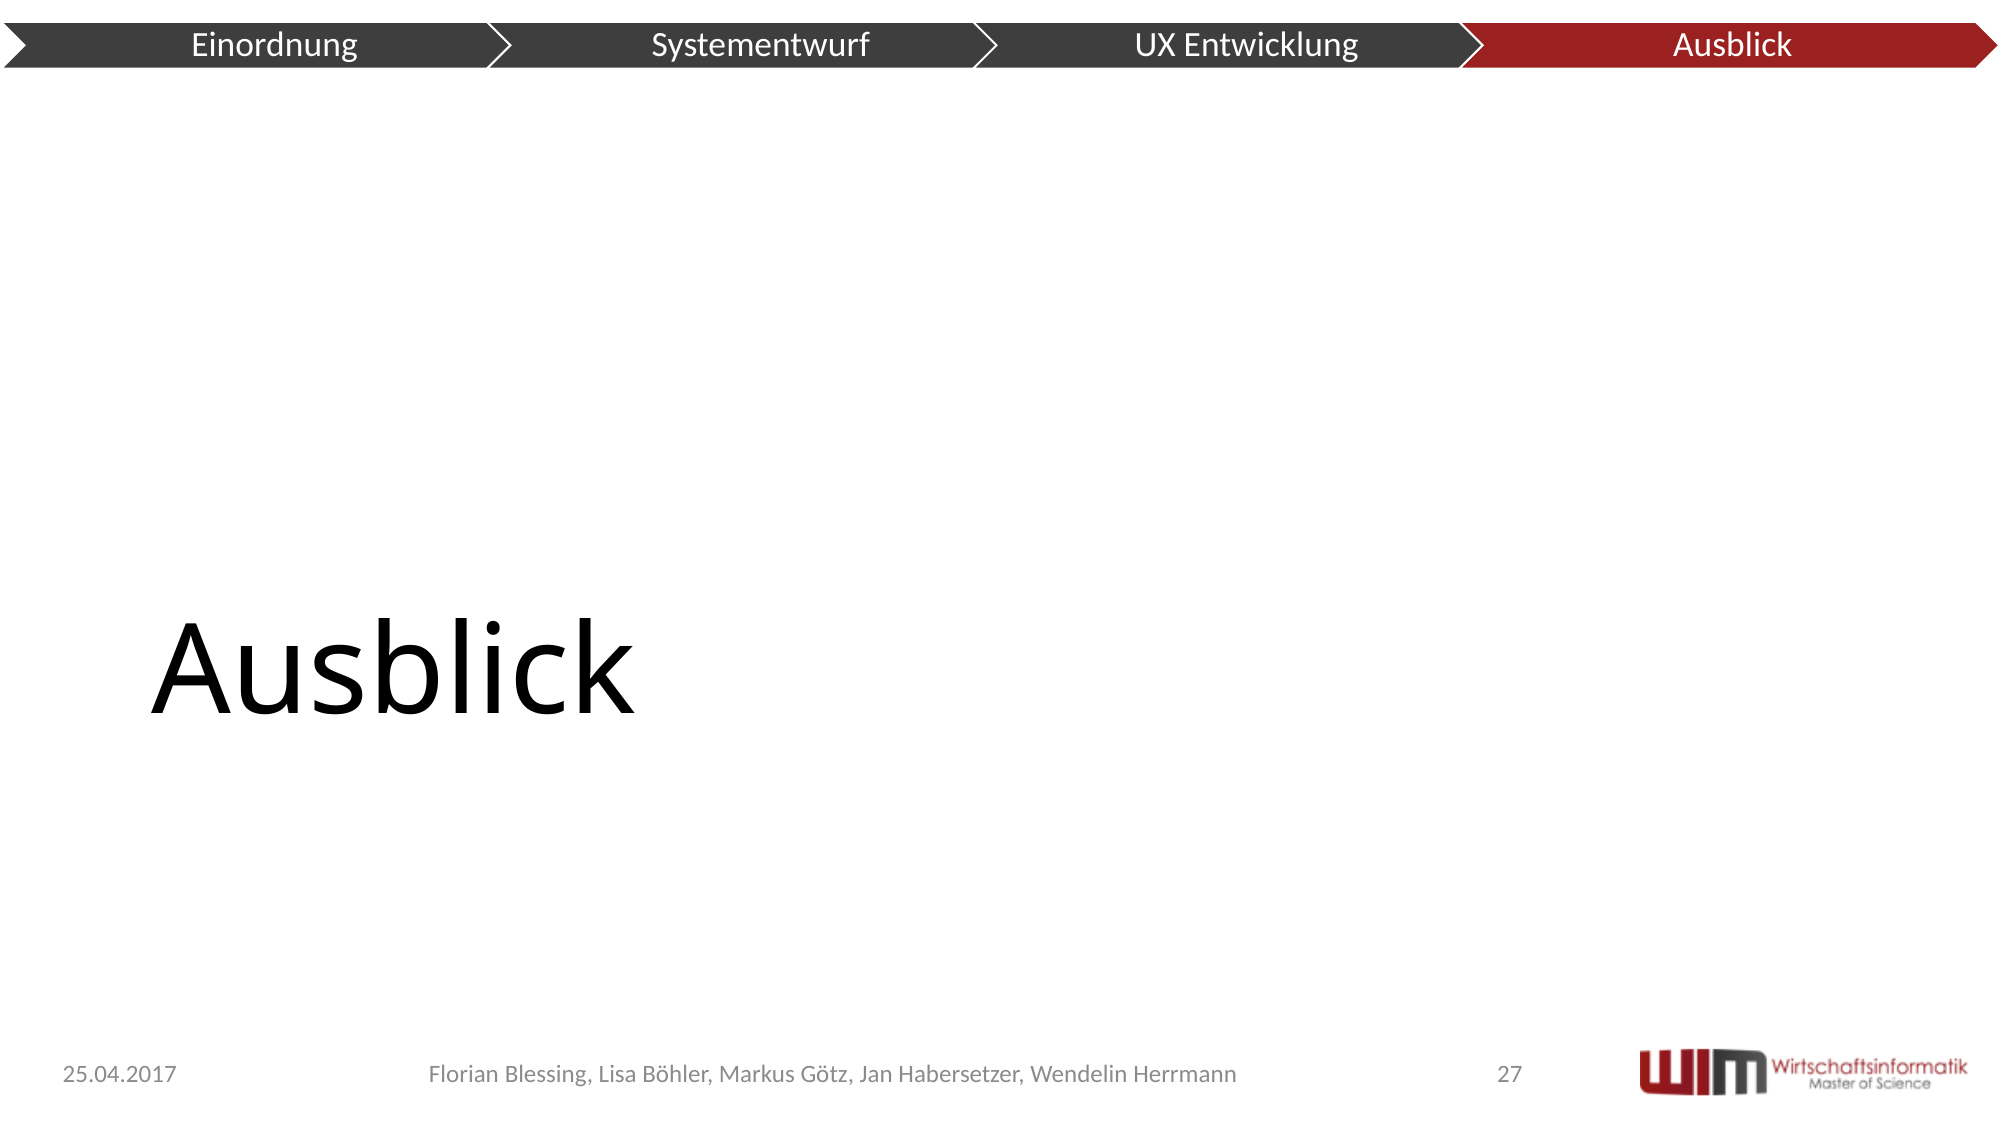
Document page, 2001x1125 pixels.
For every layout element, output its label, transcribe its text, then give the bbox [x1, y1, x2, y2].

picture [1640, 1019, 1970, 1121]
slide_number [47, 1042, 228, 1103]
title Ausblick [136, 280, 1862, 749]
slide_number 27 [1440, 1042, 1538, 1103]
footer Florian Blessing, Lisa Böhler, Markus Götz, Jan Habersetzer, Wendelin Herrmann [330, 1042, 1338, 1103]
